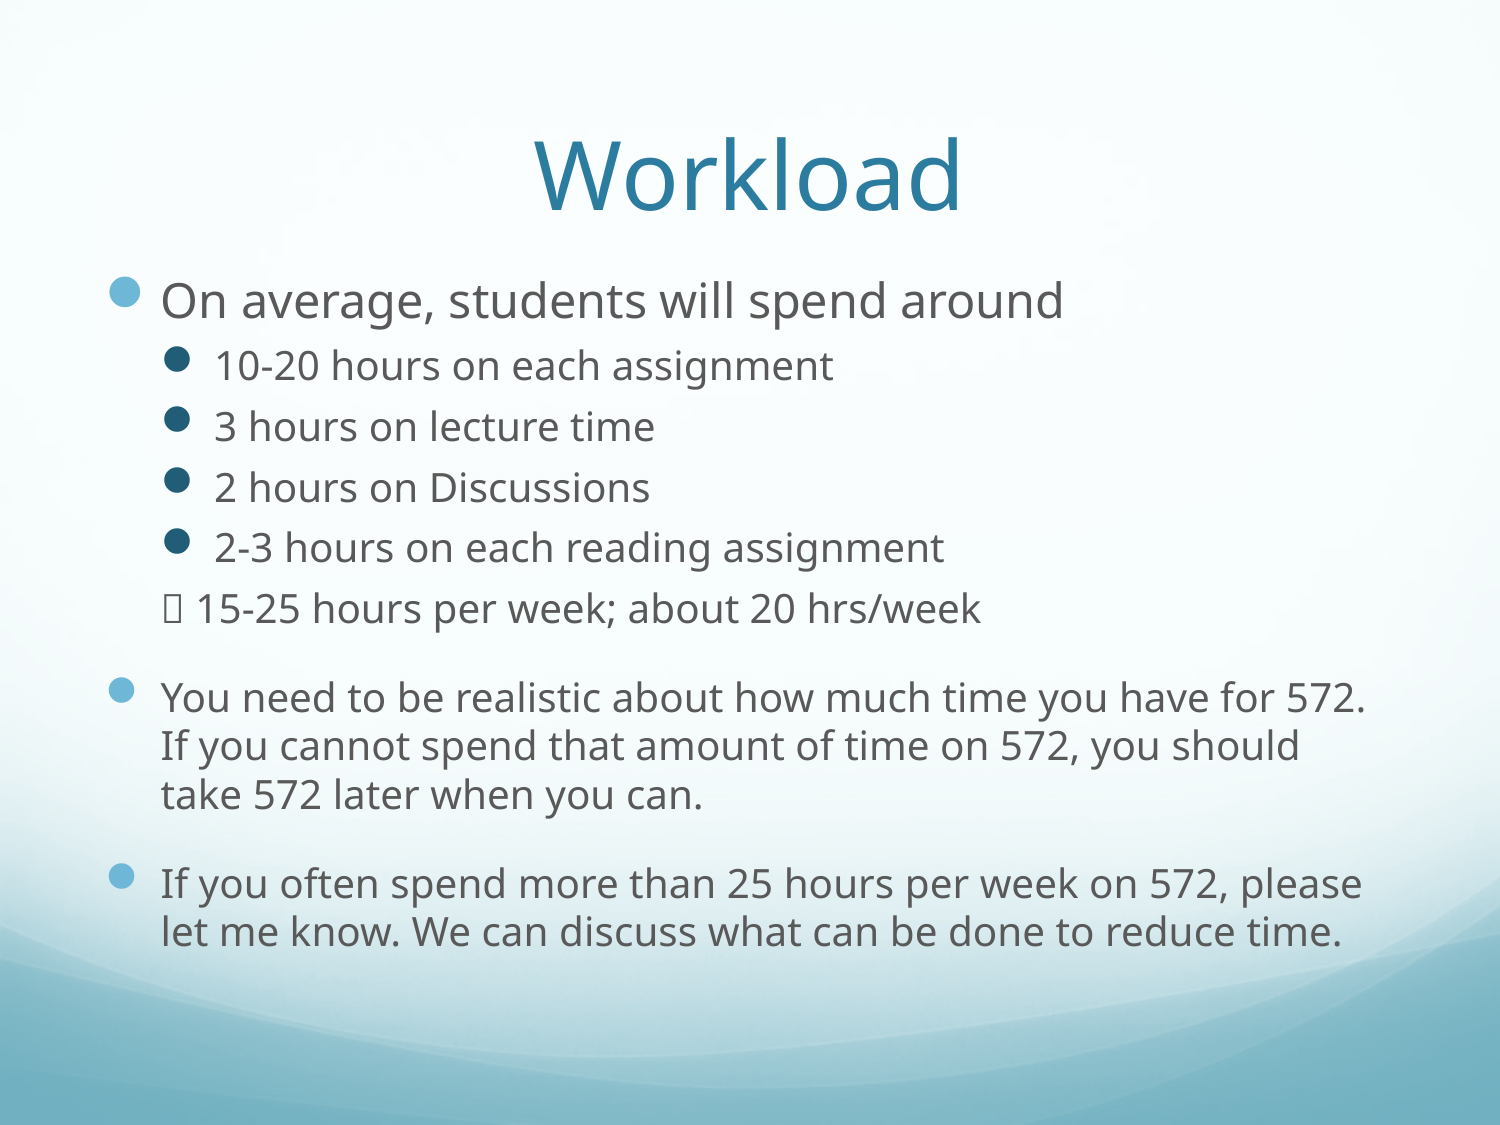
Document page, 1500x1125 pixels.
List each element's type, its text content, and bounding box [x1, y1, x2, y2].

list On average, students will spend around 10-20 hours on each assignment 3 hours on lecture time 2 hours on Discussions 2-3 hours on each reading assignment  15-25 hours per week; about 20 hrs/week You need to be realistic about how much time you have for 572. If you cannot spend that amount of time on 572, you should take 572 later when you can. If you often spend more than 25 hours per week on 572, please let me know. We can discuss what can be done to reduce time. [90, 262, 1410, 975]
title Workload [90, 17, 1410, 237]
